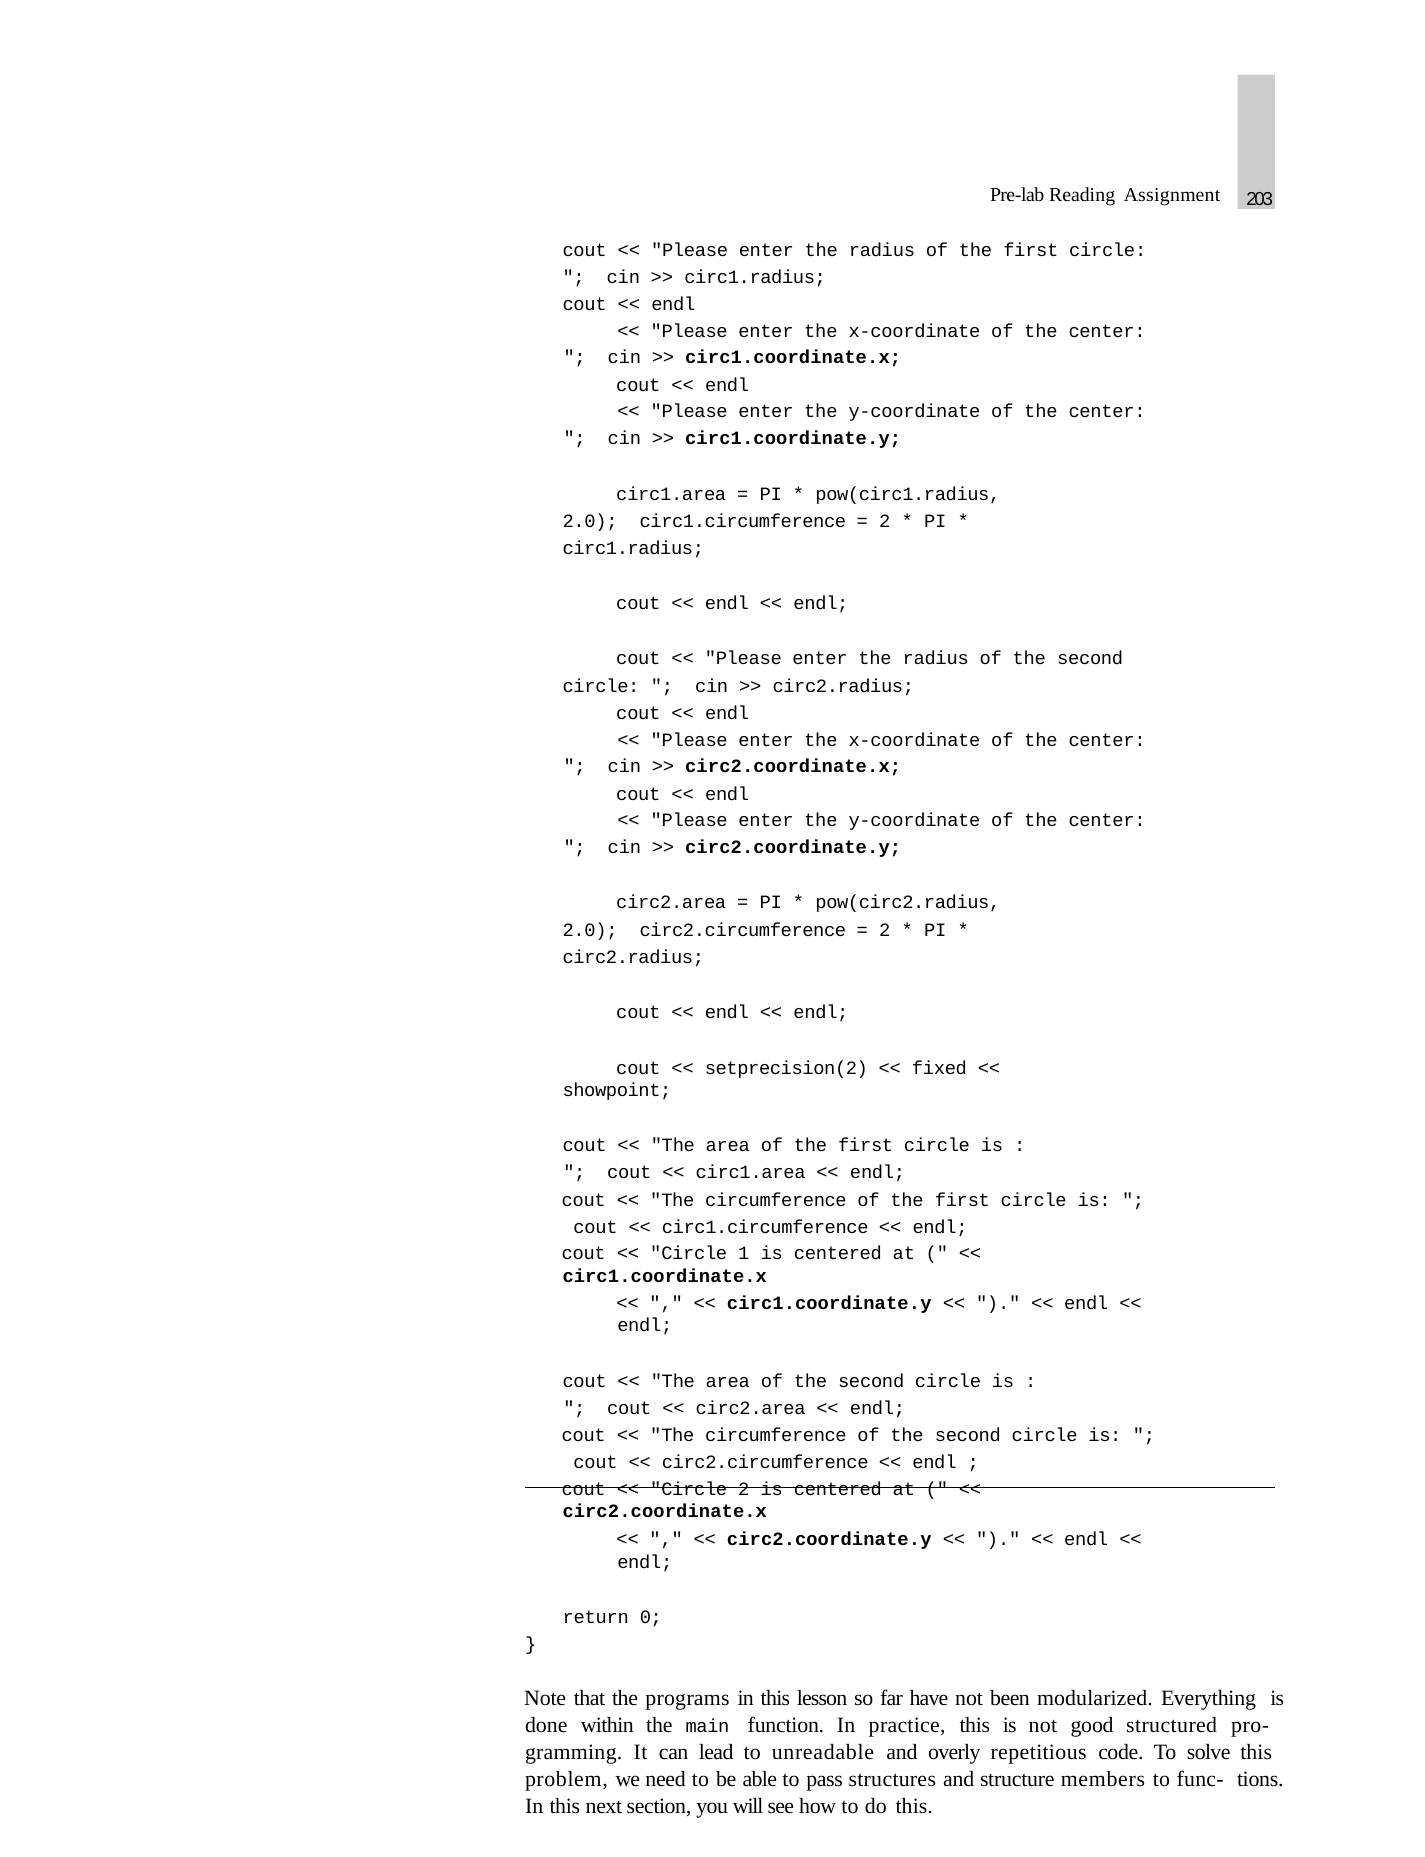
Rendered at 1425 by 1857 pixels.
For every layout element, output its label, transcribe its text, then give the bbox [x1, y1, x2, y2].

text_box Pre-lab Reading Assignment [987, 179, 1230, 206]
text_box cout << "Please enter the radius of the first circle: "; cin >> circ1.radius; cout << endl << "Please enter the x-coordinate of the center: "; cin >> circ1.coordinate.x; cout << endl << "Please enter the y-coordinate of the center: "; cin >> circ1.coordinate.y; circ1.area = PI * pow(circ1.radius, 2.0); circ1.circumference = 2 * PI * circ1.radius; cout << endl << endl; cout << "Please enter the radius of the second circle: "; cin >> circ2.radius; cout << endl << "Please enter the x-coordinate of the center: "; cin >> circ2.coordinate.x; cout << endl << "Please enter the y-coordinate of the center: "; cin >> circ2.coordinate.y; circ2.area = PI * pow(circ2.radius, 2.0); circ2.circumference = 2 * PI * circ2.radius; cout << endl << endl; cout << setprecision(2) << fixed << showpoint; cout << "The area of the first circle is : "; cout << circ1.area << endl; cout << "The circumference of the first circle is: "; cout << circ1.circumference << endl; cout << "Circle 1 is centered at (" << circ1.coordinate.x << "," << circ1.coordinate.y << ")." << endl << endl; cout << "The area of the second circle is : "; cout << circ2.area << endl; cout << "The circumference of the second circle is: "; cout << circ2.circumference << endl ; cout << "Circle 2 is centered at (" << circ2.coordinate.x << "," << circ2.coordinate.y << ")." << endl << endl; return 0; } Note that the programs in this lesson so far have not been modularized. Everything is done within the main function. In practice, this is not good structured pro- gramming. It can lead to unreadable and overly repetitious code. To solve this problem, we need to be able to pass structures and structure members to func- tions. In this next section, you will see how to do this. [522, 230, 1284, 1818]
text_box 203 [1237, 74, 1275, 209]
